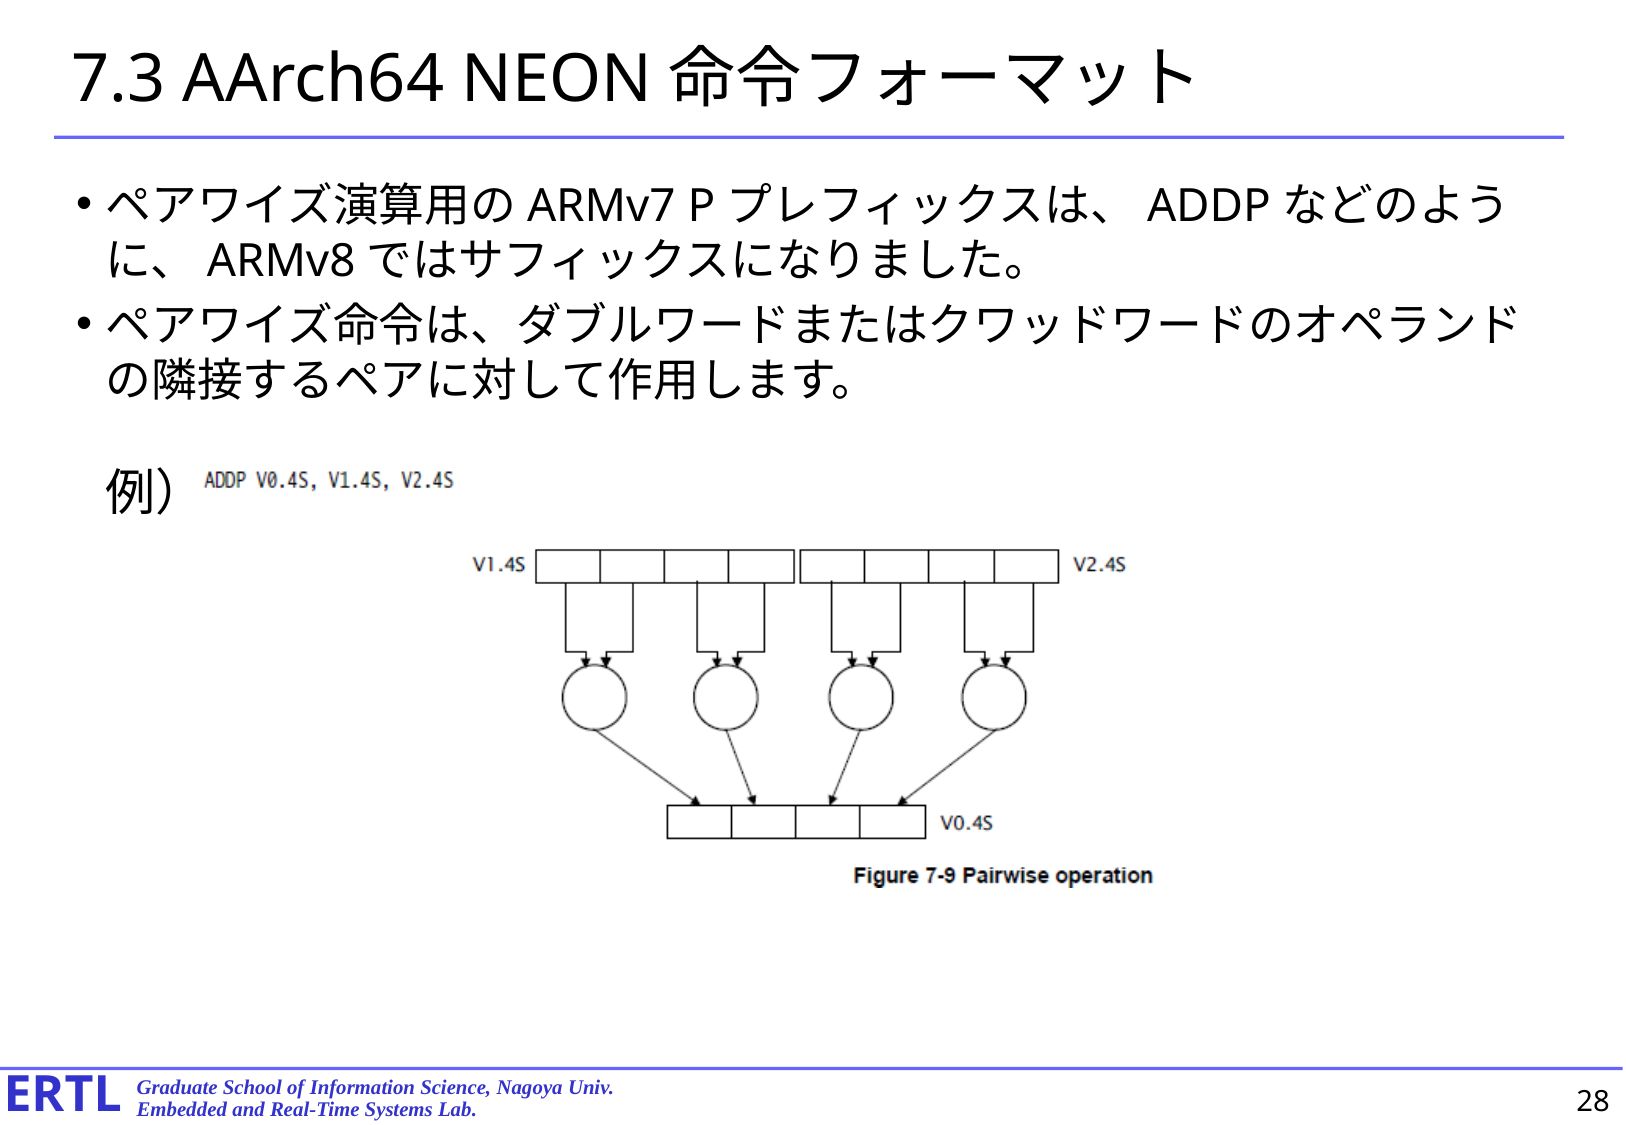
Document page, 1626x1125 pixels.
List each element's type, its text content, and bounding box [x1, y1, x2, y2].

title 7.3 AArch64 NEON命令フォーマット [56, 37, 1504, 113]
picture [196, 467, 468, 501]
slide_number 28 [1286, 1074, 1625, 1125]
list ペアワイズ演算用のARMv7 Pプレフィックスは、ADDPなどのように、ARMv8ではサフィックスになりました。 ペアワイズ命令は、ダブルワードまたはクワッドワードのオペランドの隣接するペアに対して作用します。 例） [60, 167, 1560, 1039]
picture [462, 537, 1159, 888]
